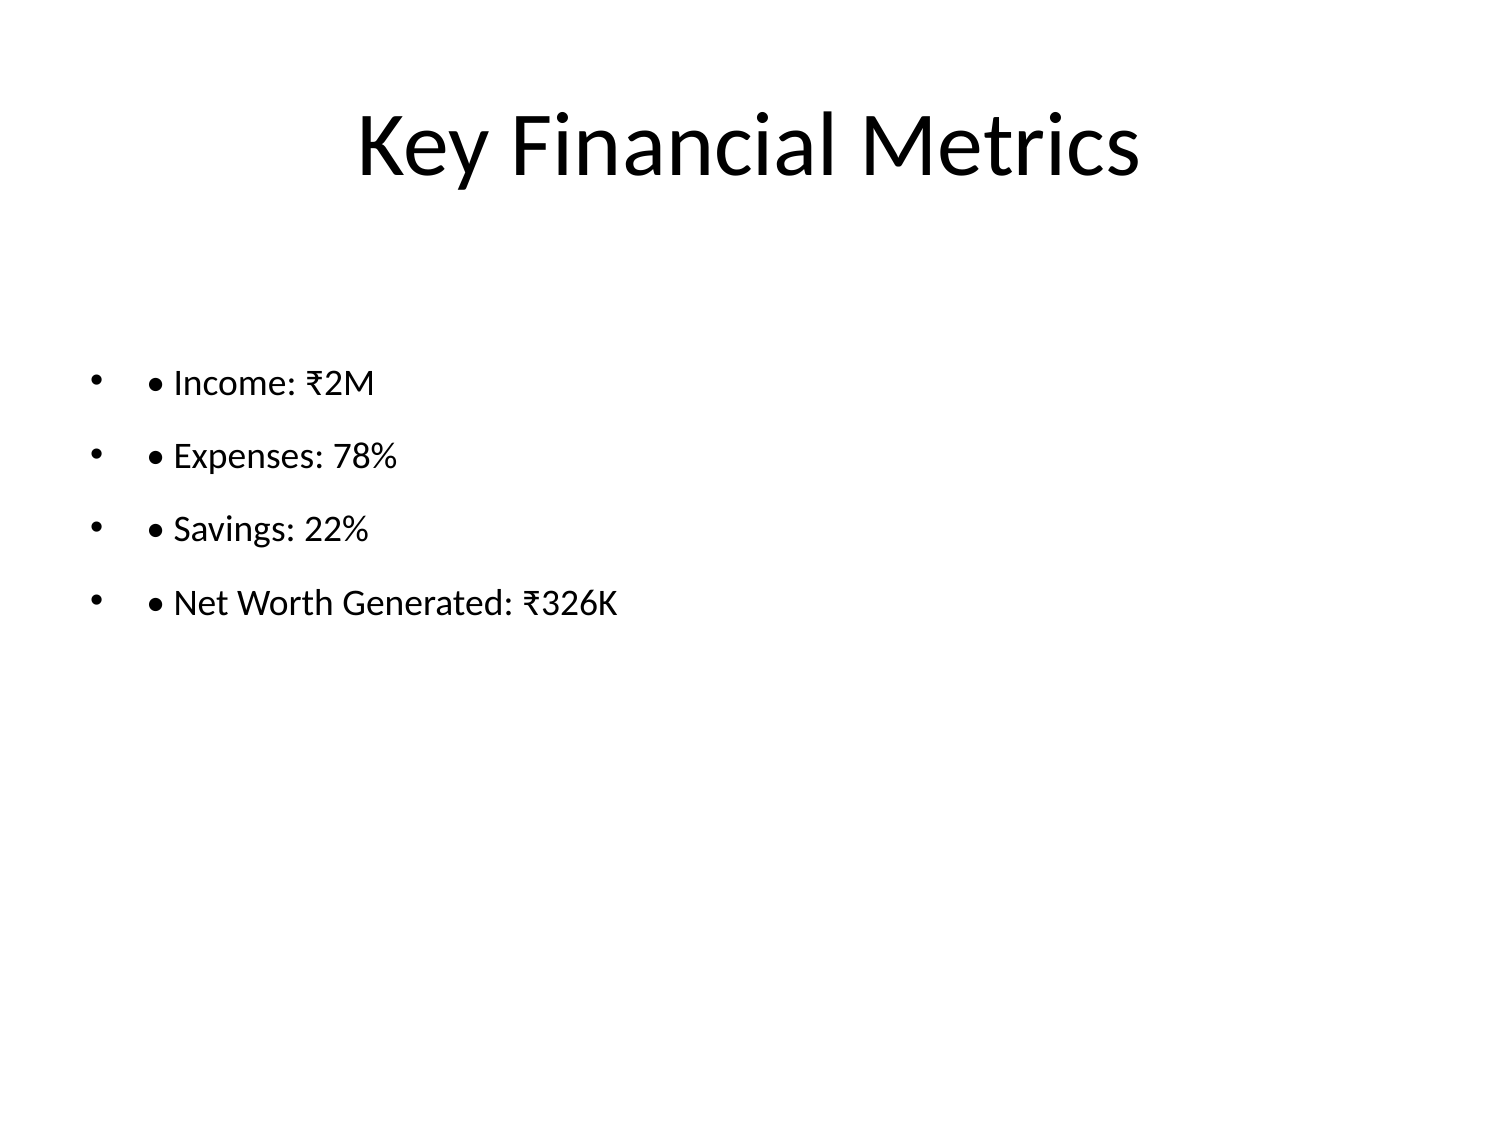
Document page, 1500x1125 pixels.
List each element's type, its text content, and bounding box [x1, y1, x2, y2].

list • Income: ₹2M • Expenses: 78% • Savings: 22% • Net Worth Generated: ₹326K [75, 262, 1425, 1005]
title Key Financial Metrics [75, 45, 1425, 233]
